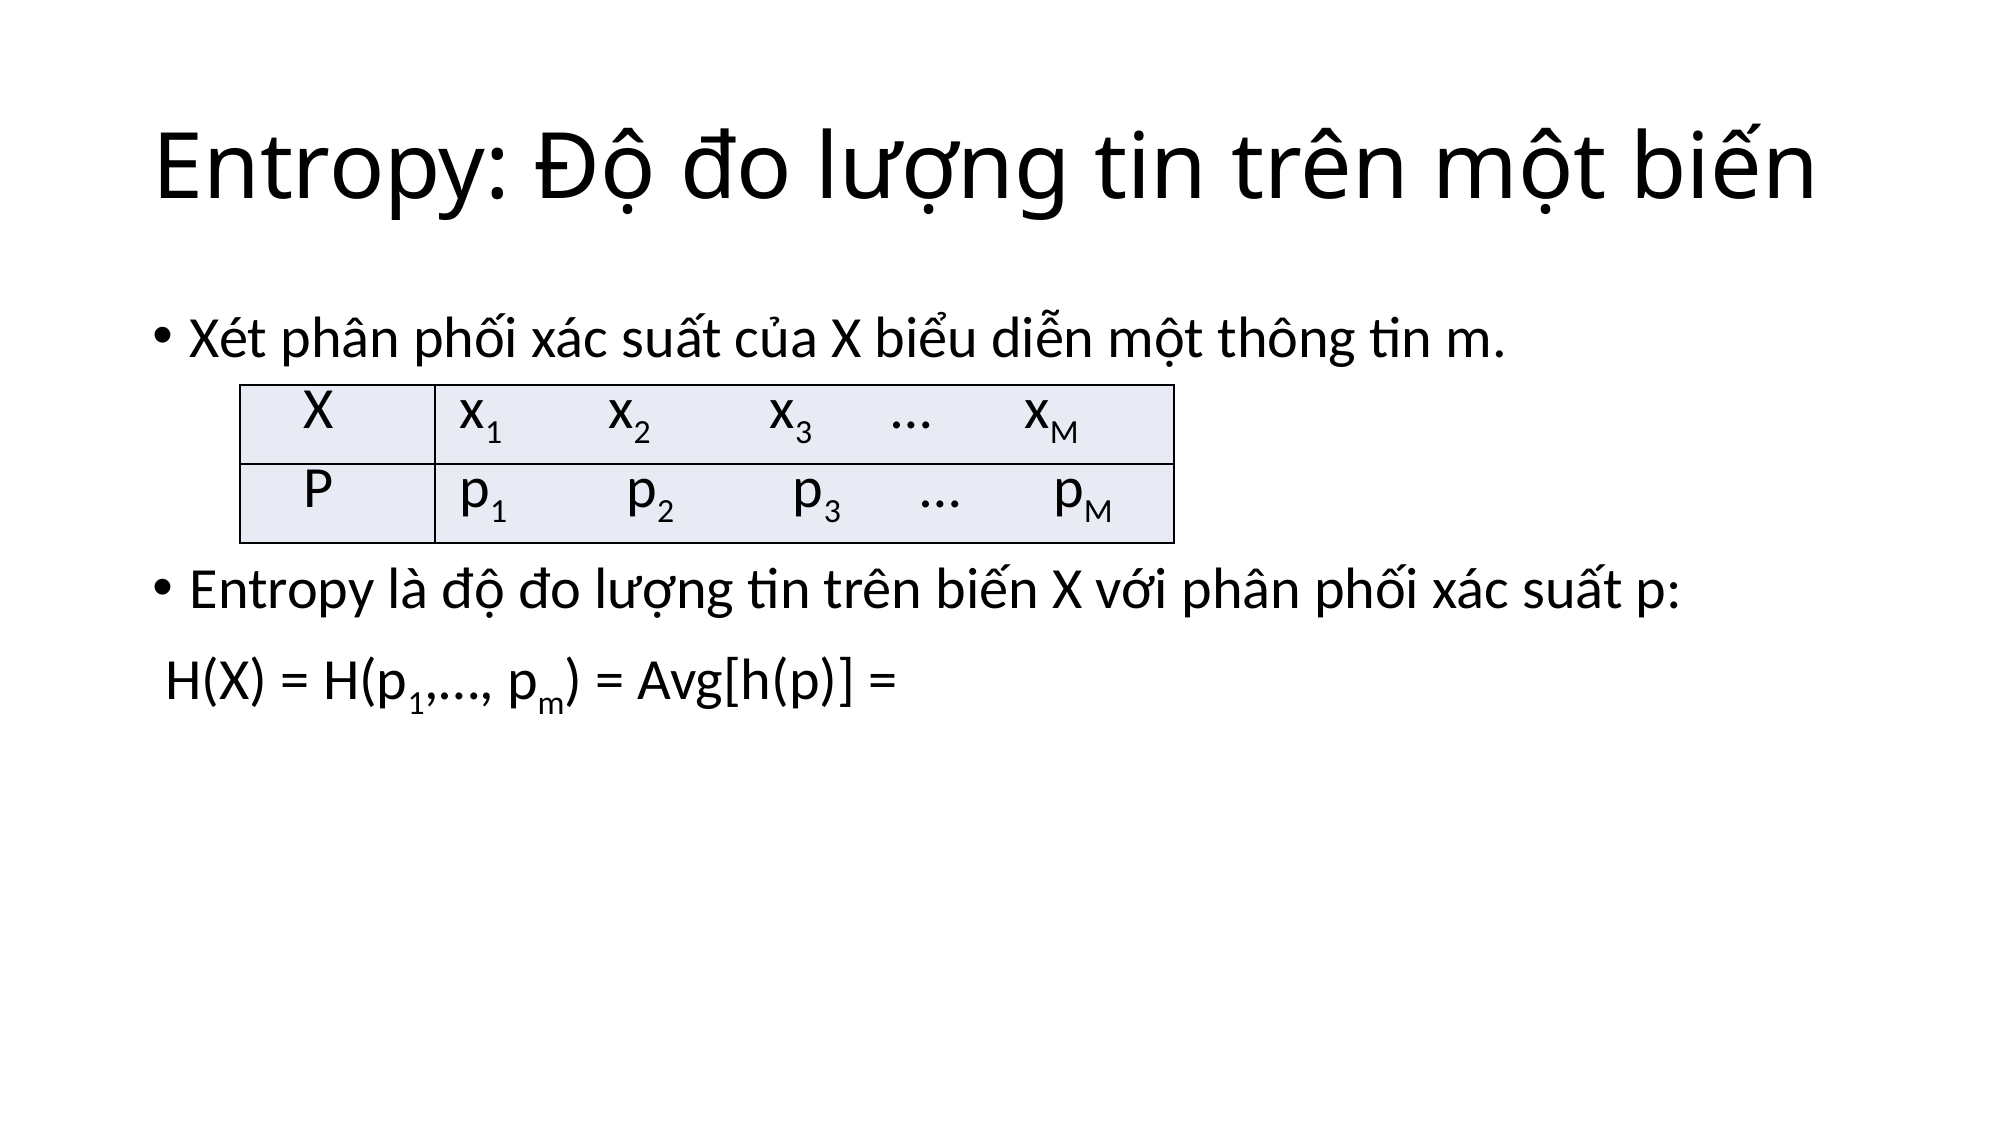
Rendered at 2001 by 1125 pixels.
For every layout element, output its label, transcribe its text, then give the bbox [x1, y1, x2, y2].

title Entropy: Độ đo lượng tin trên một biến [137, 59, 1863, 278]
table_header X [241, 386, 434, 463]
table_cell p1 p2 p3 … pM [436, 465, 1173, 542]
table_header x1 x2 x3 … xM [436, 386, 1173, 463]
table_cell P [241, 465, 434, 542]
